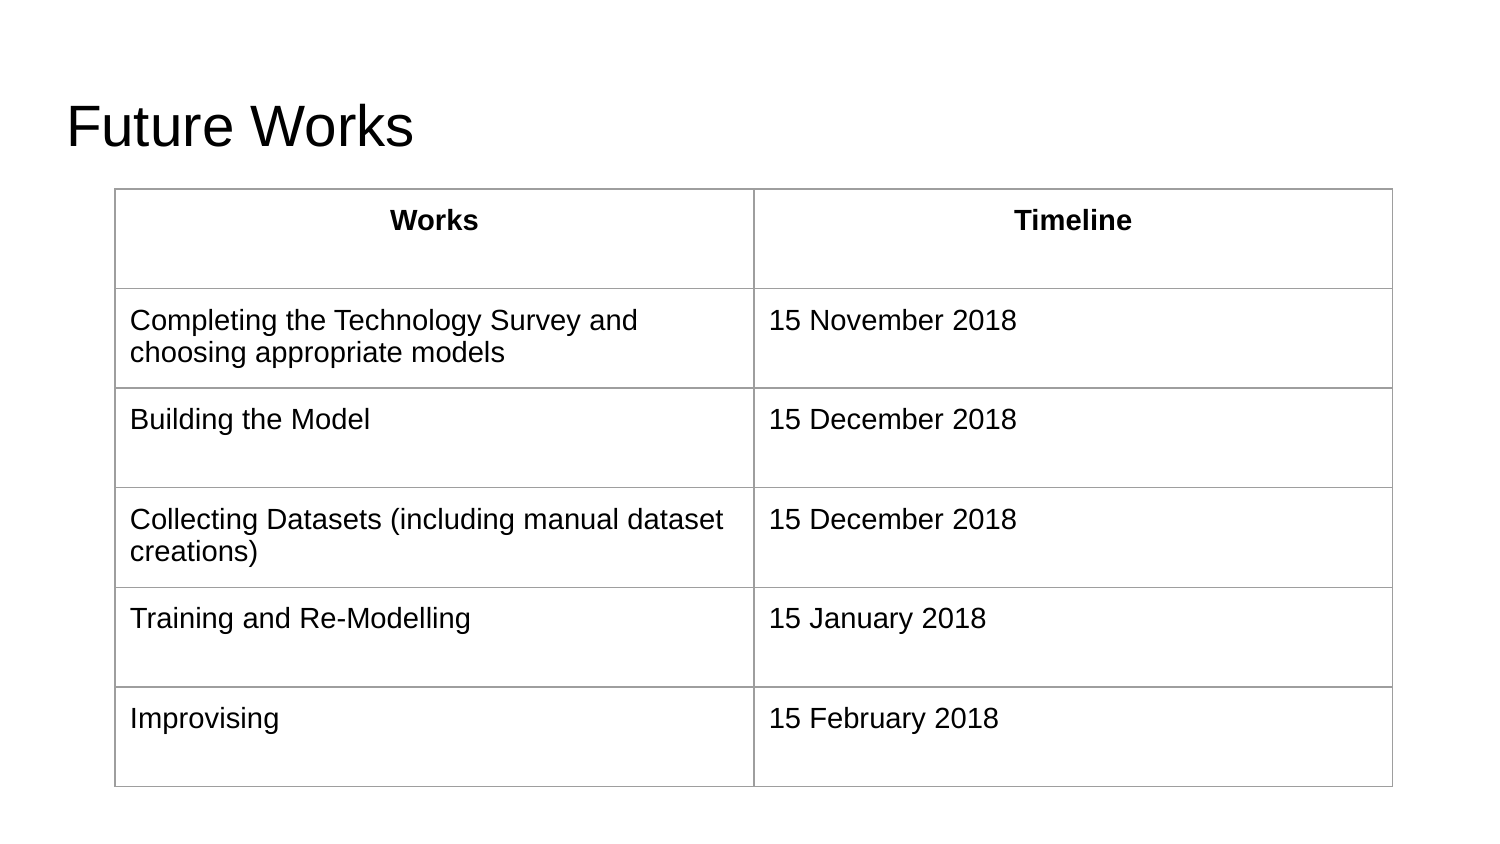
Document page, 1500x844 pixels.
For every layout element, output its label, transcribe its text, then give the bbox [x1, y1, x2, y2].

table_cell 15 January 2018 [755, 588, 1392, 686]
table_cell 15 November 2018 [755, 289, 1392, 387]
table_cell Training and Re-Modelling [116, 588, 753, 686]
table_header Timeline [755, 190, 1392, 288]
table_cell Completing the Technology Survey and choosing appropriate models [116, 289, 753, 387]
table_cell 15 February 2018 [755, 688, 1392, 786]
table_header Works [116, 190, 753, 288]
table_cell 15 December 2018 [755, 488, 1392, 587]
table_cell Building the Model [116, 389, 753, 487]
table_cell Improvising [116, 688, 753, 786]
title Future Works [51, 72, 1449, 167]
table_cell Collecting Datasets (including manual dataset creations) [116, 488, 753, 587]
table_cell 15 December 2018 [755, 389, 1392, 487]
